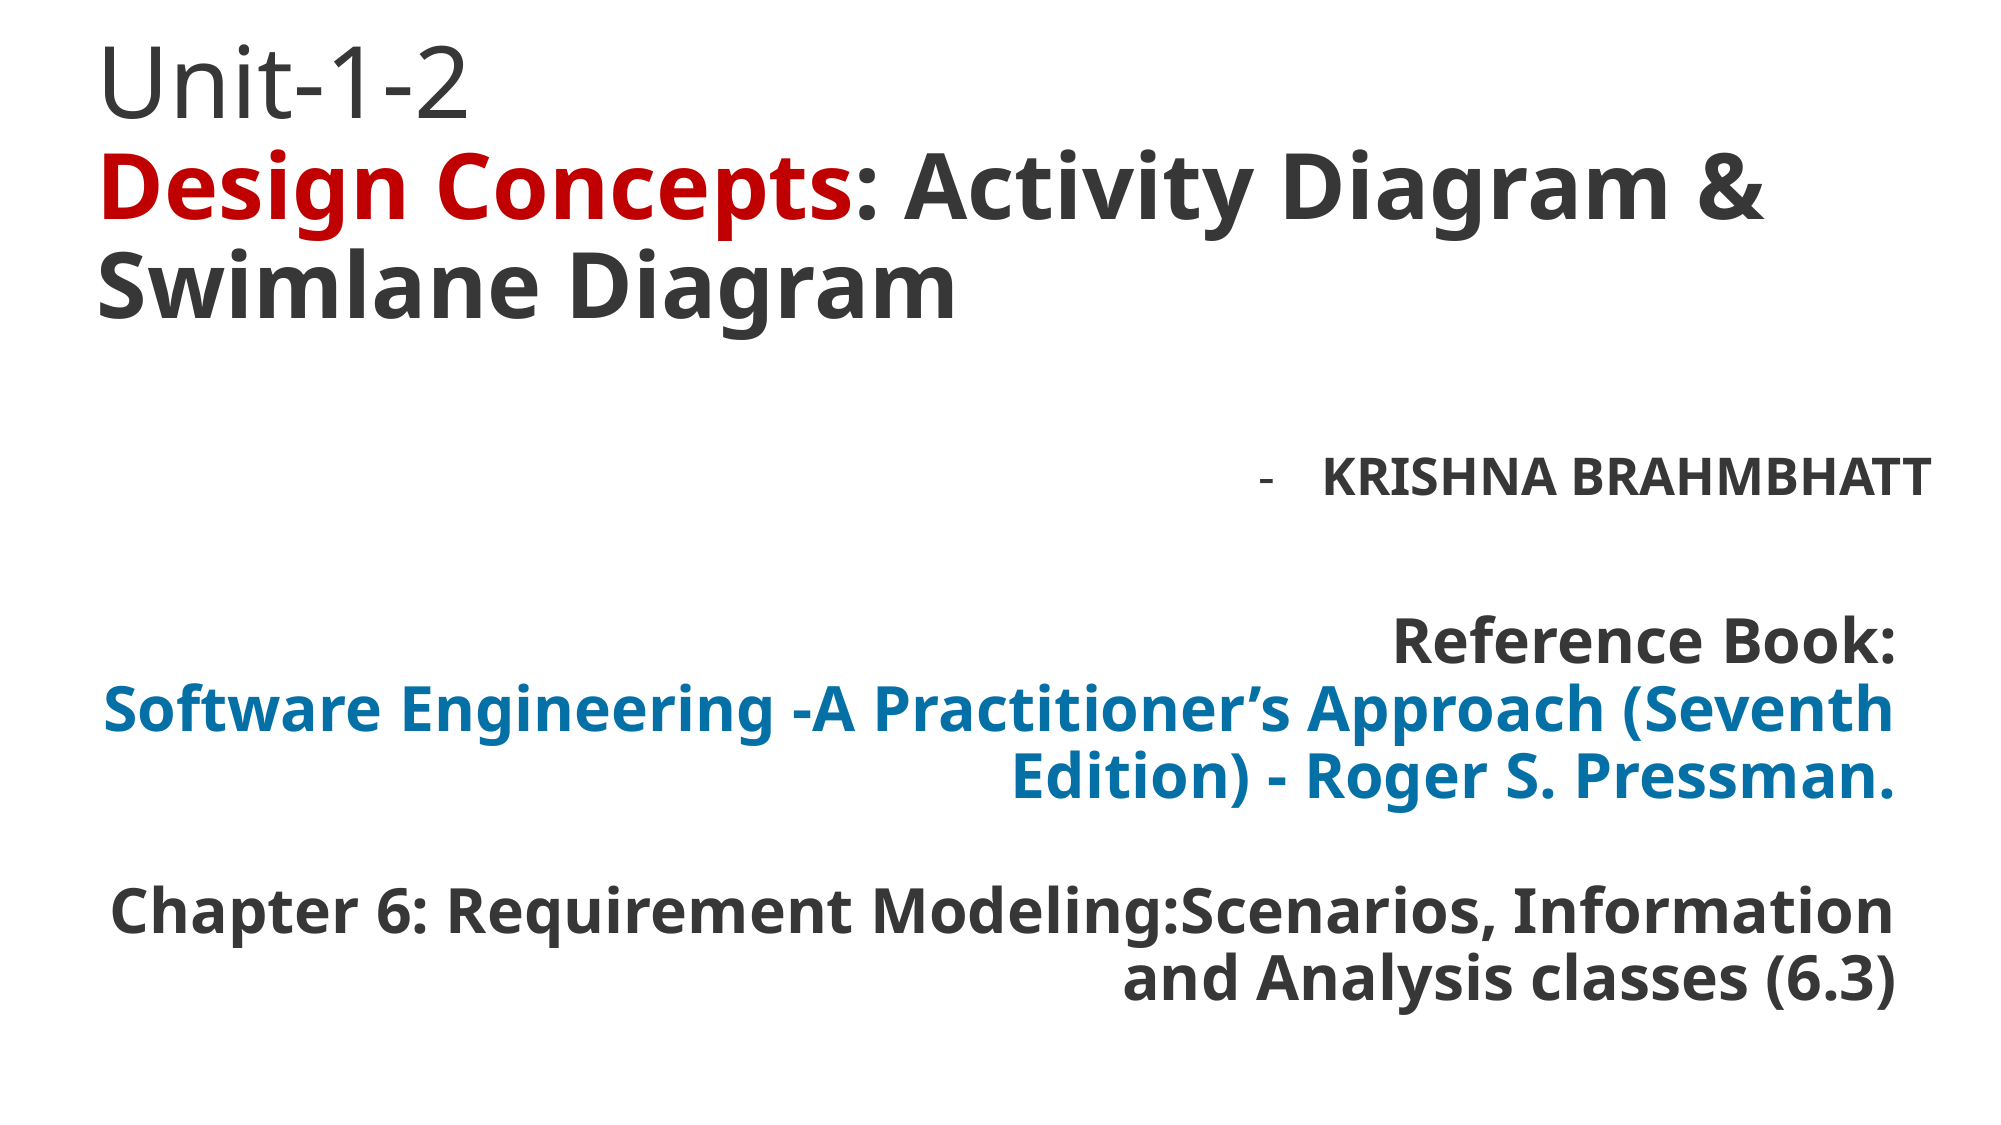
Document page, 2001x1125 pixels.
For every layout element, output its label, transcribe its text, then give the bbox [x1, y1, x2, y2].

text_box Reference Book: Software Engineering -A Practitioner’s Approach (Seventh Edition) - Roger S. Pressman. Chapter 6: Requirement Modeling:Scenarios, Information and Analysis classes (6.3) [69, 594, 1913, 1097]
text_box Unit-1-2 Design Concepts: Activity Diagram & Swimlane Diagram KRISHNA BRAHMBHATT [81, 24, 1949, 517]
